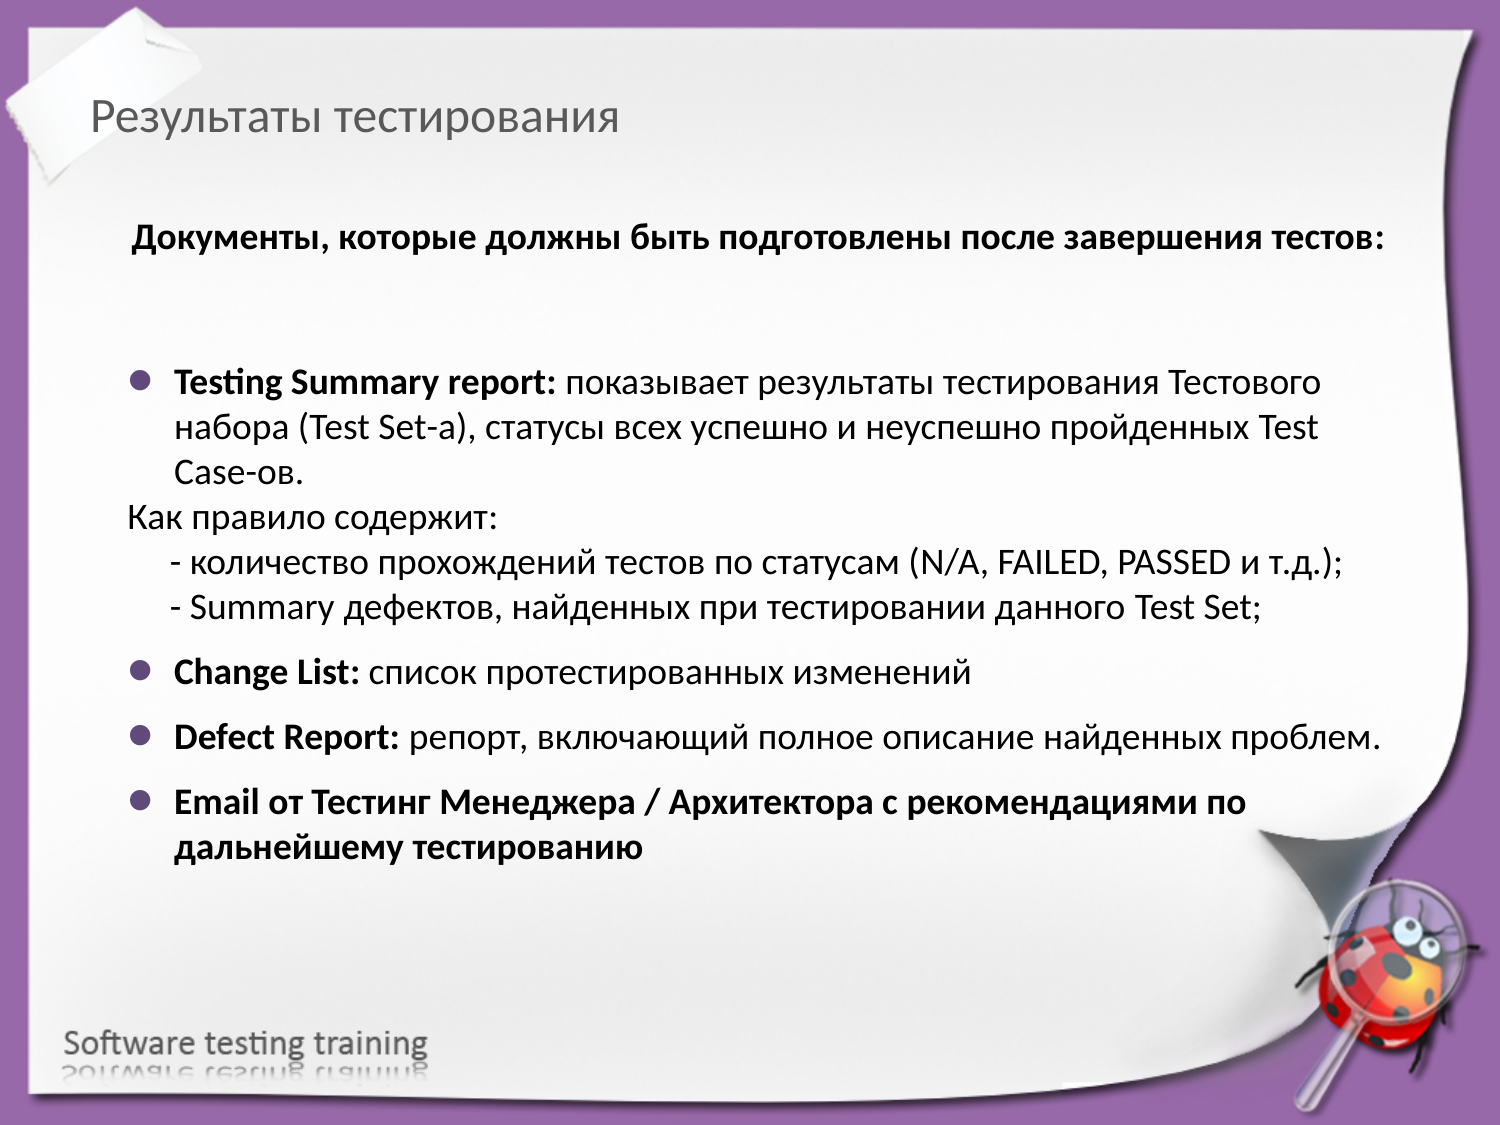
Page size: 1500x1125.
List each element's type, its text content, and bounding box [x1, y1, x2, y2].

picture [0, 0, 1500, 1125]
text_box Документы, которые должны быть подготовлены после завершения тестов: [116, 205, 1400, 265]
title Результаты тестирования [75, 75, 950, 150]
text_box Testing Summary report: показывает результаты тестирования Тестового набора (Test Set-а), статусы всех успешно и неуспешно пройденных Test Case-ов. Как правило содержит: - количество прохождений тестов по статусам (N/A, FAILED, PASSED и т.д.); - Summary дефектов, найденных при тестировании данного Test Set; Change List: список протестированных изменений Defect Report: репорт, включающий полное описание найденных проблем. Email от Тестинг Менеджера / Архитектора с рекомендациями по дальнейшему тестированию [112, 349, 1425, 875]
